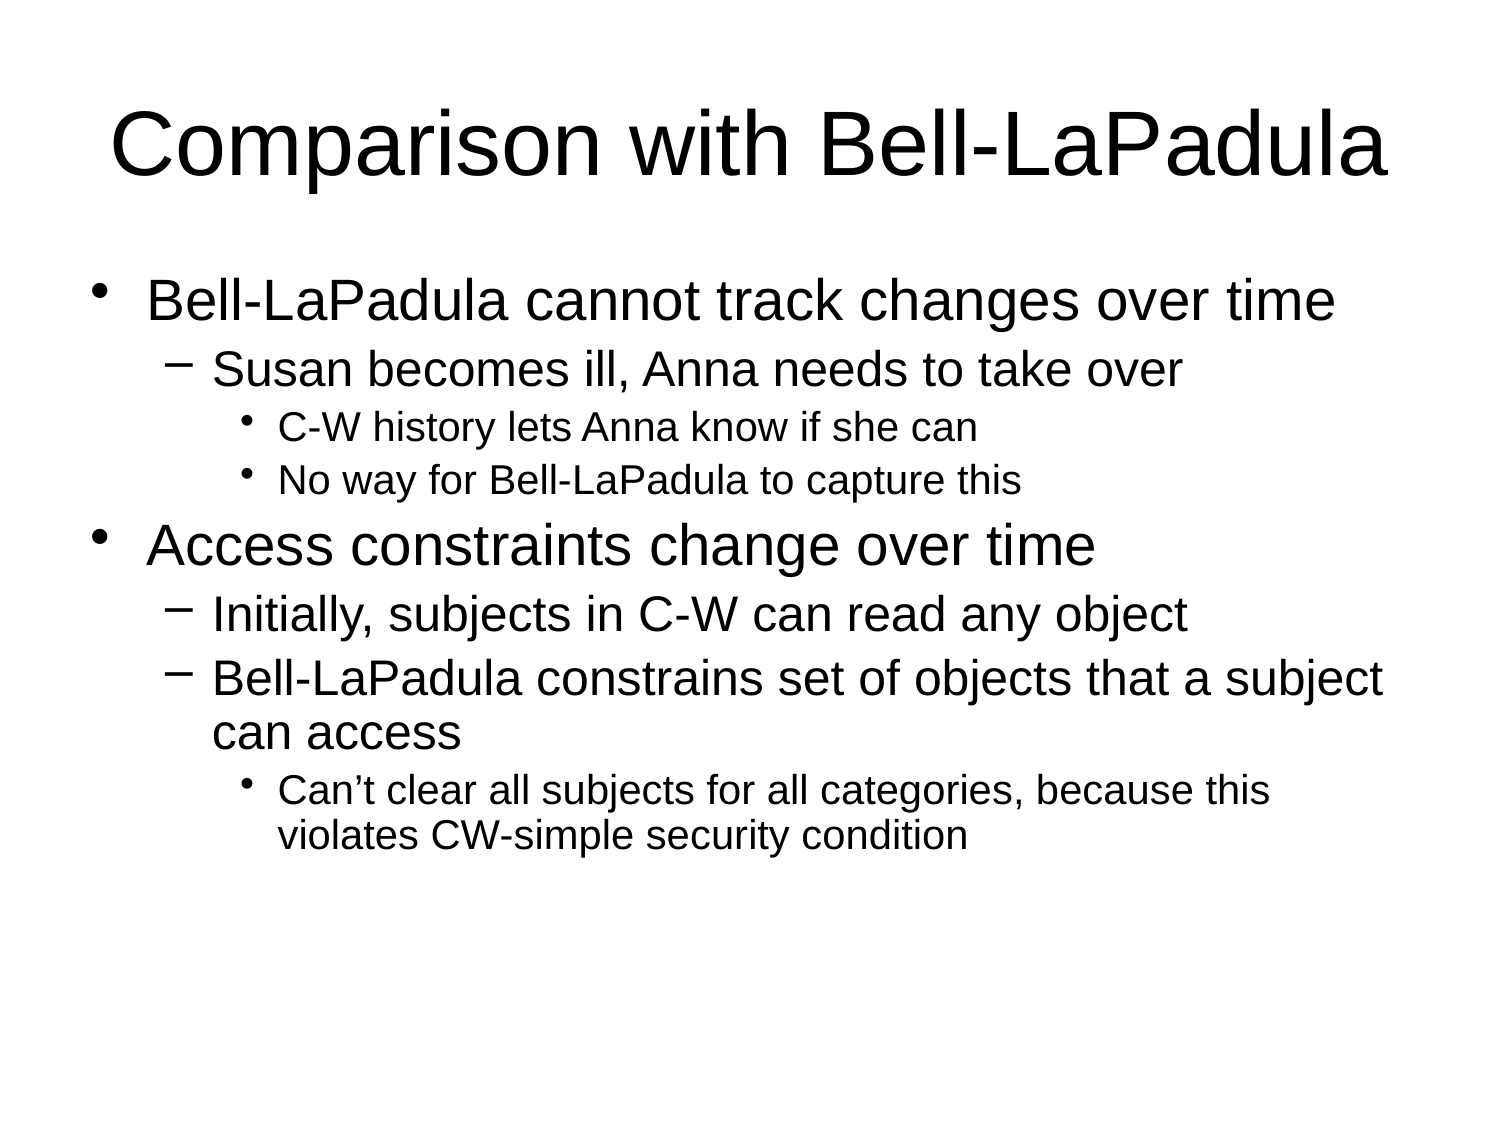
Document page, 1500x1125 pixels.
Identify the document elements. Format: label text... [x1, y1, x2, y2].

title Comparison with Bell-LaPadula [75, 45, 1425, 233]
list Bell-LaPadula cannot track changes over time Susan becomes ill, Anna needs to take over C-W history lets Anna know if she can No way for Bell-LaPadula to capture this Access constraints change over time Initially, subjects in C-W can read any object Bell-LaPadula constrains set of objects that a subject can access Can’t clear all subjects for all categories, because this violates CW-simple security condition [75, 262, 1425, 1005]
